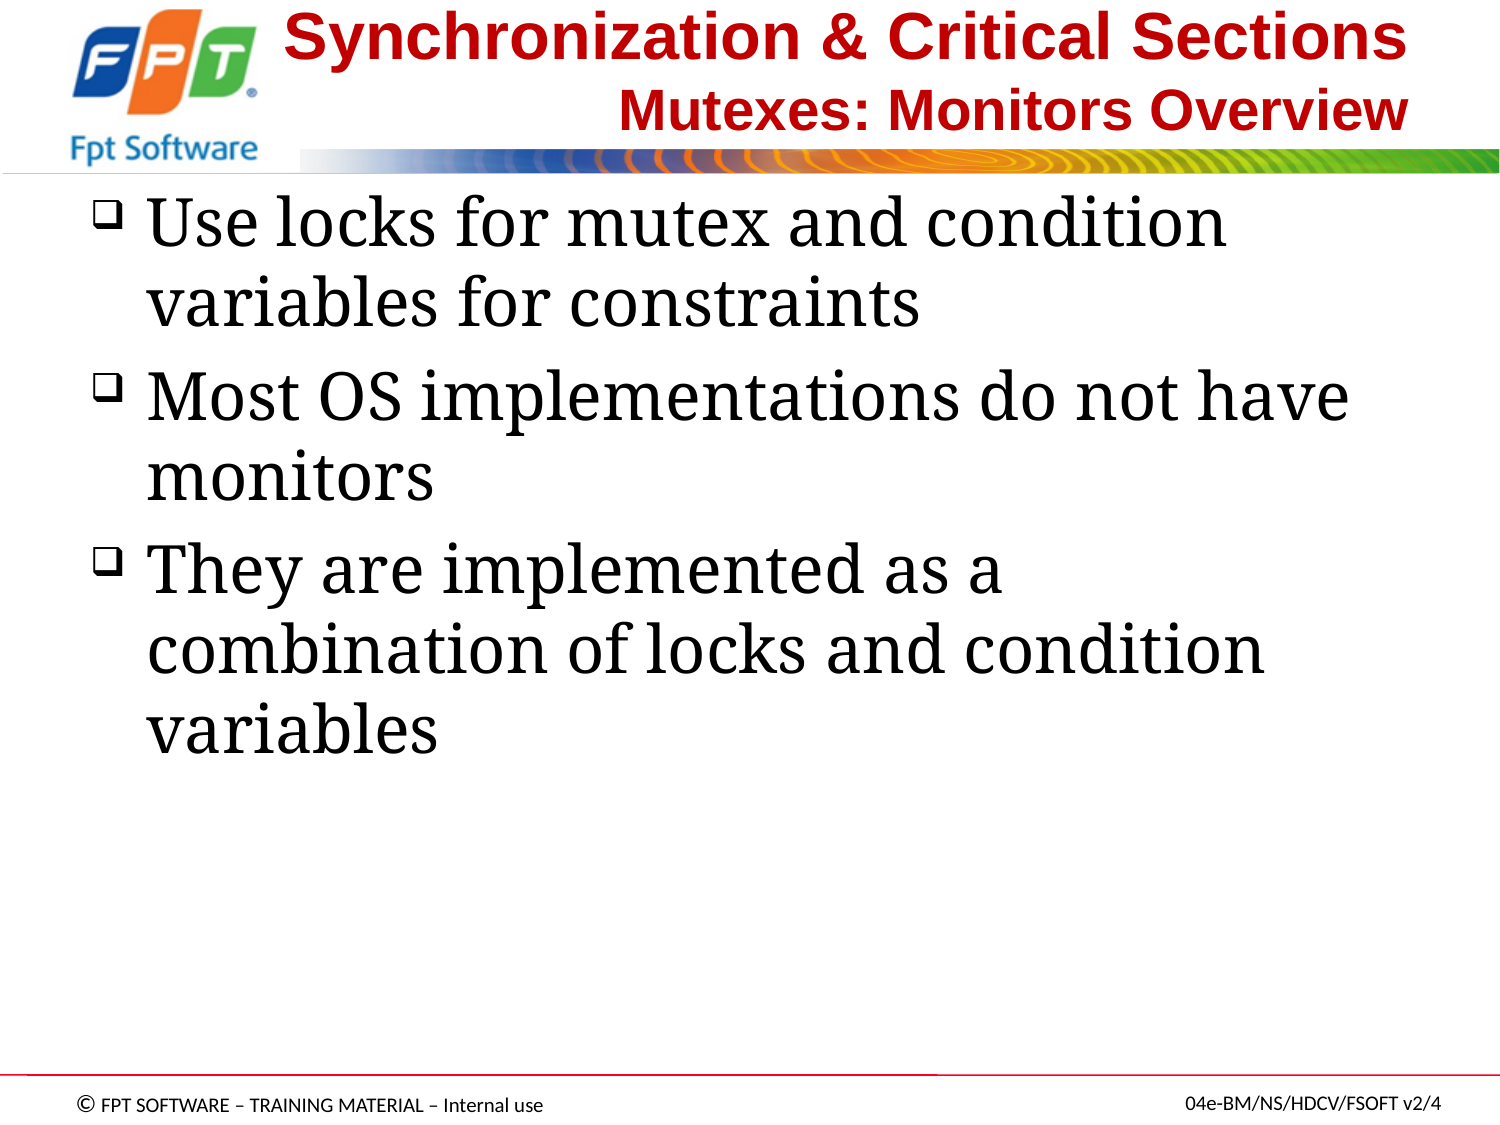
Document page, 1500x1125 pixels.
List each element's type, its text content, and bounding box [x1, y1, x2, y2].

picture [0, 8, 1500, 300]
list Use locks for mutex and condition variables for constraints Most OS implementations do not have monitors They are implemented as a combination of locks and condition variables [74, 172, 1426, 1006]
title Synchronization & Critical Sections Mutexes: Monitors Overview [74, 0, 1426, 151]
